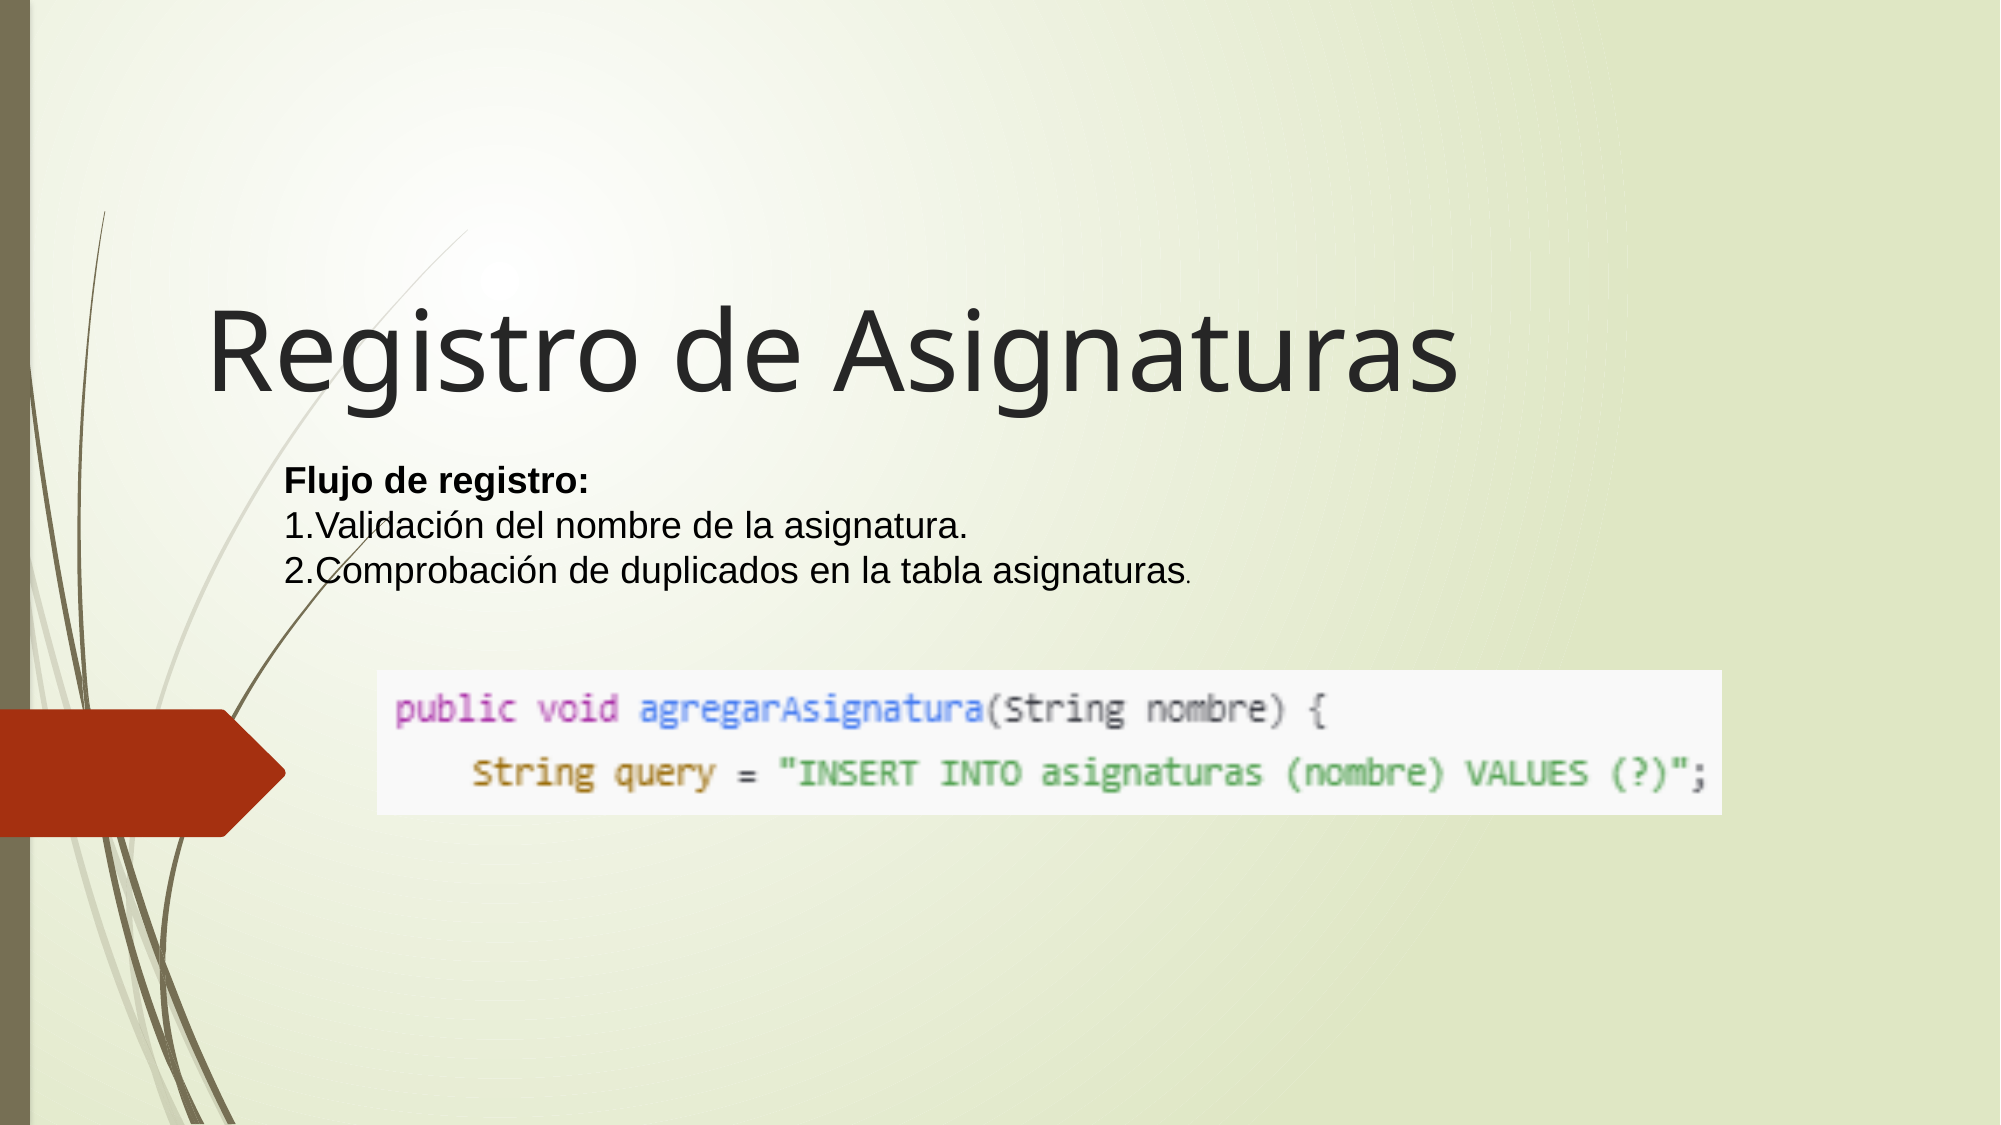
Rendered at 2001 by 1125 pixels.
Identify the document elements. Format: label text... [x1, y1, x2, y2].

title Registro de Asignaturas [189, 49, 1652, 422]
picture [377, 670, 1722, 815]
subtitle Flujo de registro: Validación del nombre de la asignatura. Comprobación de duplicados en la tabla asignaturas. [268, 211, 1218, 880]
